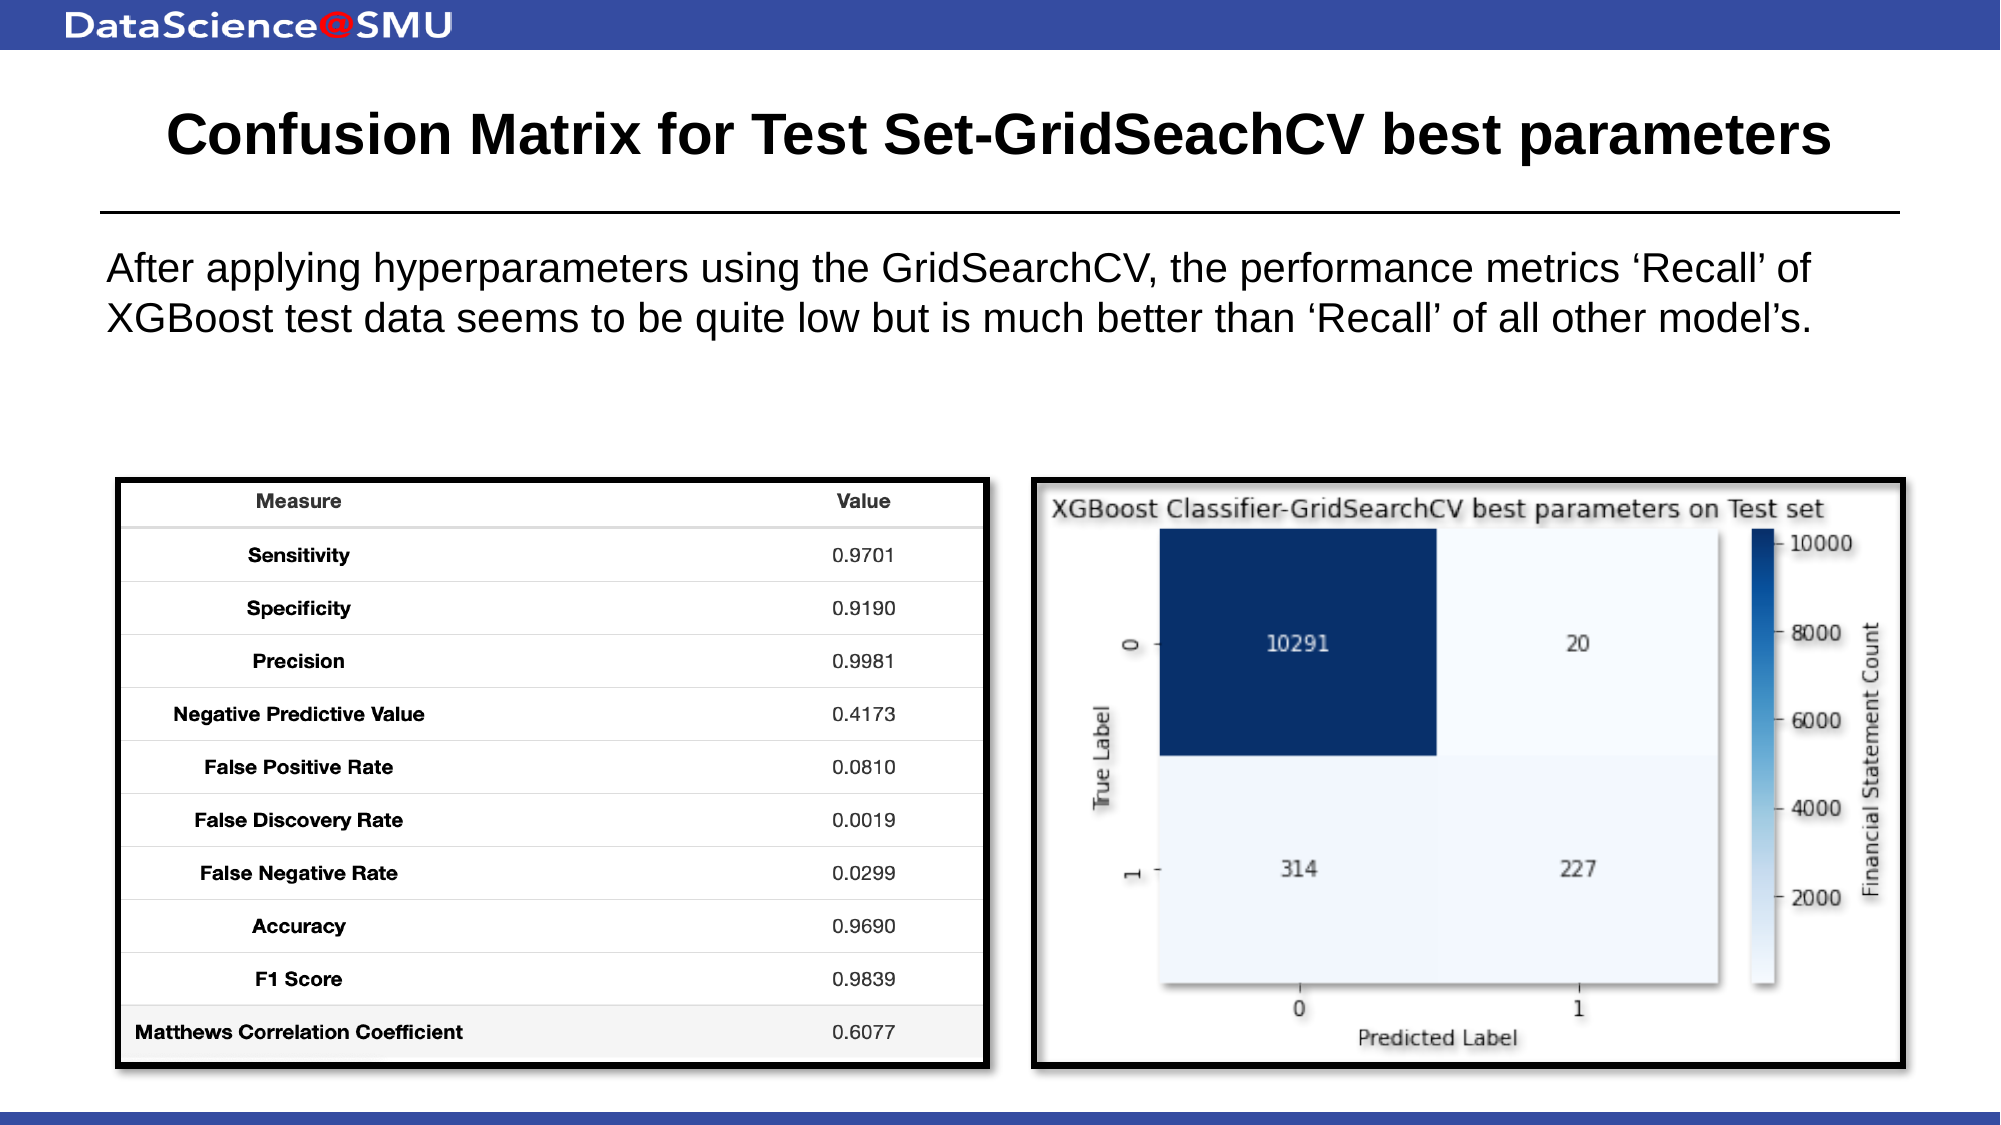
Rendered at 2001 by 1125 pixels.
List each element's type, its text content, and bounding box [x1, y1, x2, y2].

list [120, 483, 984, 1063]
title Confusion Matrix for Test Set-GridSeachCV best parameters [0, 37, 2000, 225]
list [1037, 483, 1901, 1063]
picture [66, 11, 452, 37]
text_box After applying hyperparameters using the GridSearchCV, the performance metrics ‘Recall’ of XGBoost test data seems to be quite low but is much better than ‘Recall’ of all other model’s. [91, 232, 1900, 348]
